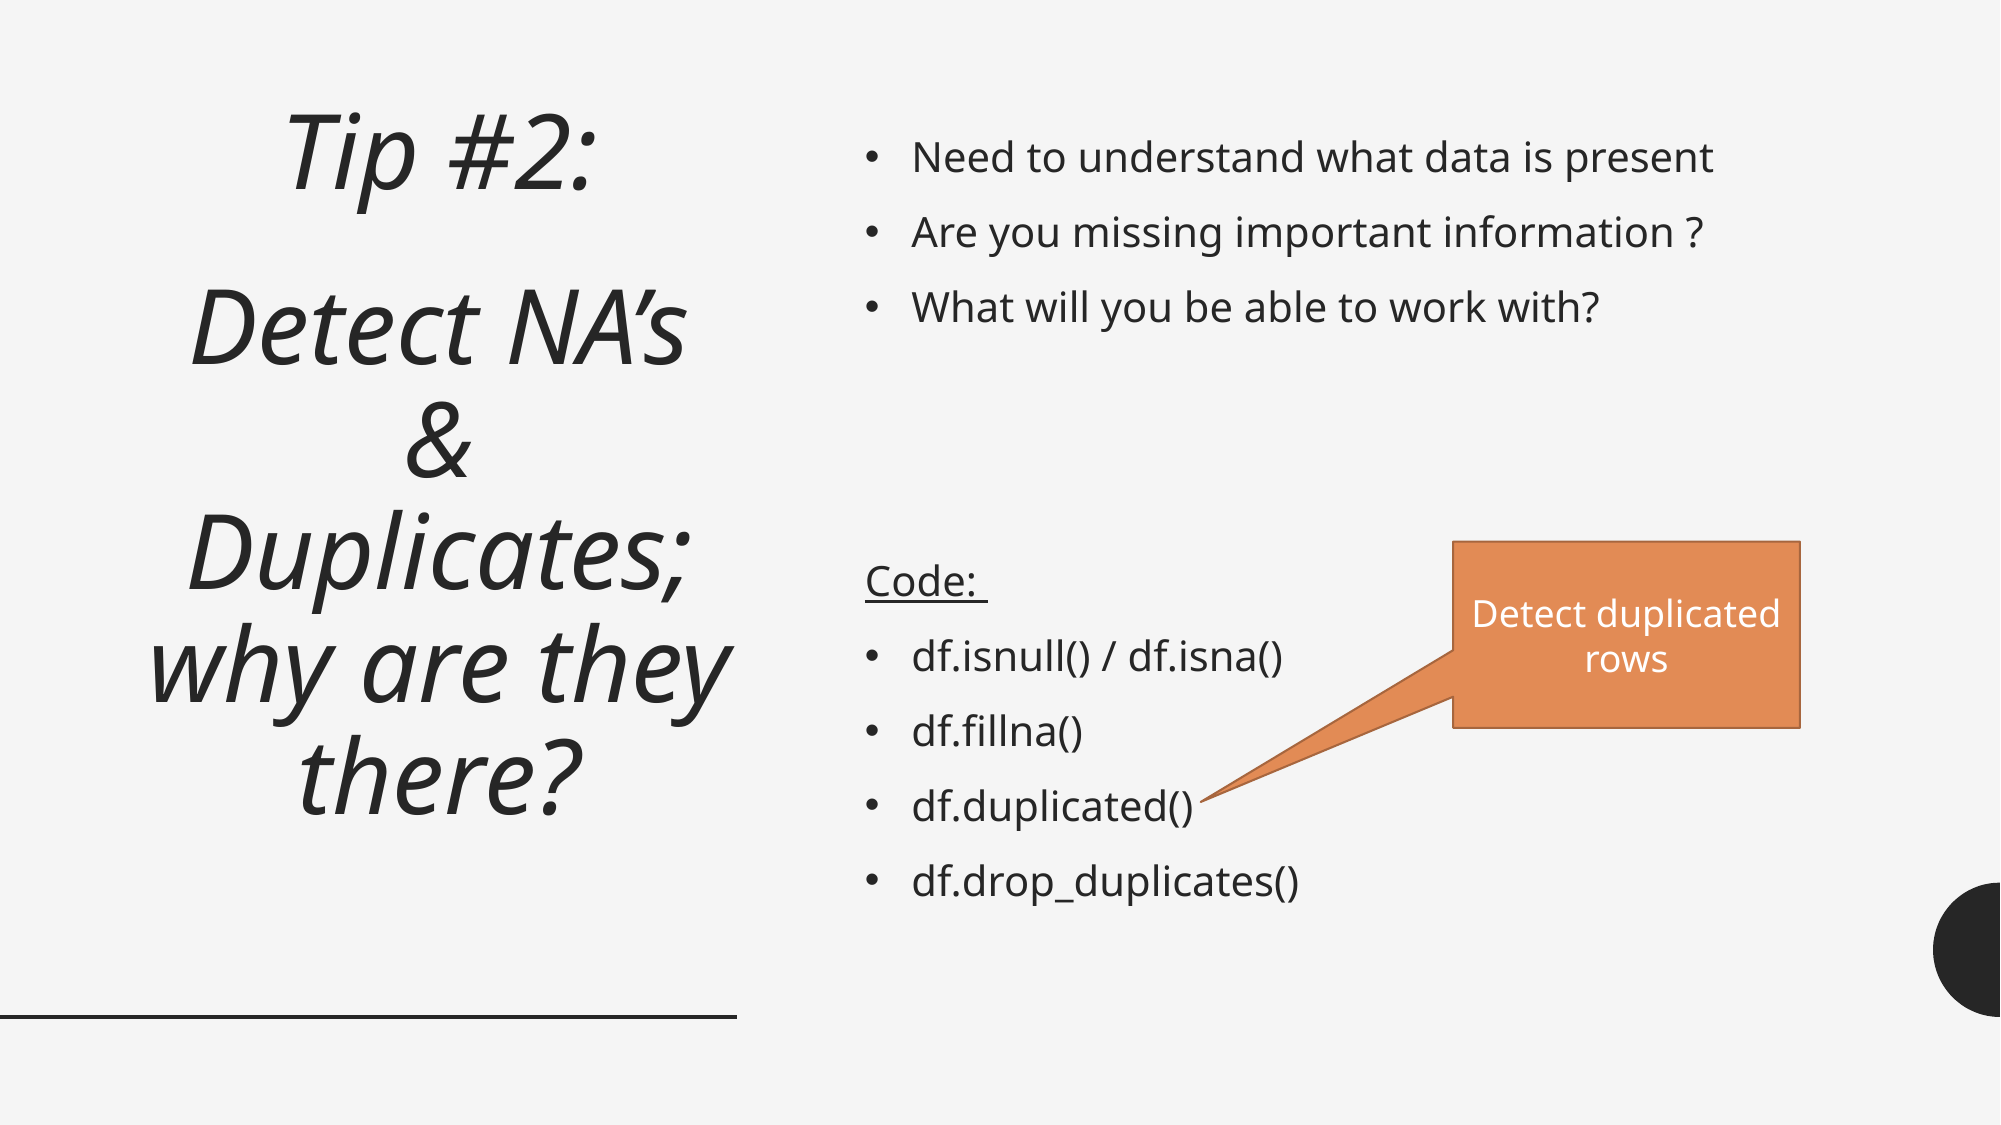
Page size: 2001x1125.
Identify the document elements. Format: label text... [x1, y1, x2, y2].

list Code: df.isnull() / df.isna() df.fillna() df.duplicated() df.drop_duplicates() [849, 541, 1875, 949]
text_box Detect duplicated rows [1199, 540, 1801, 803]
list Need to understand what data is present Are you missing important information ? What will you be able to work with? [849, 117, 1875, 526]
title Tip #2: Detect NA’s & Duplicates; why are they there? [125, 91, 754, 905]
